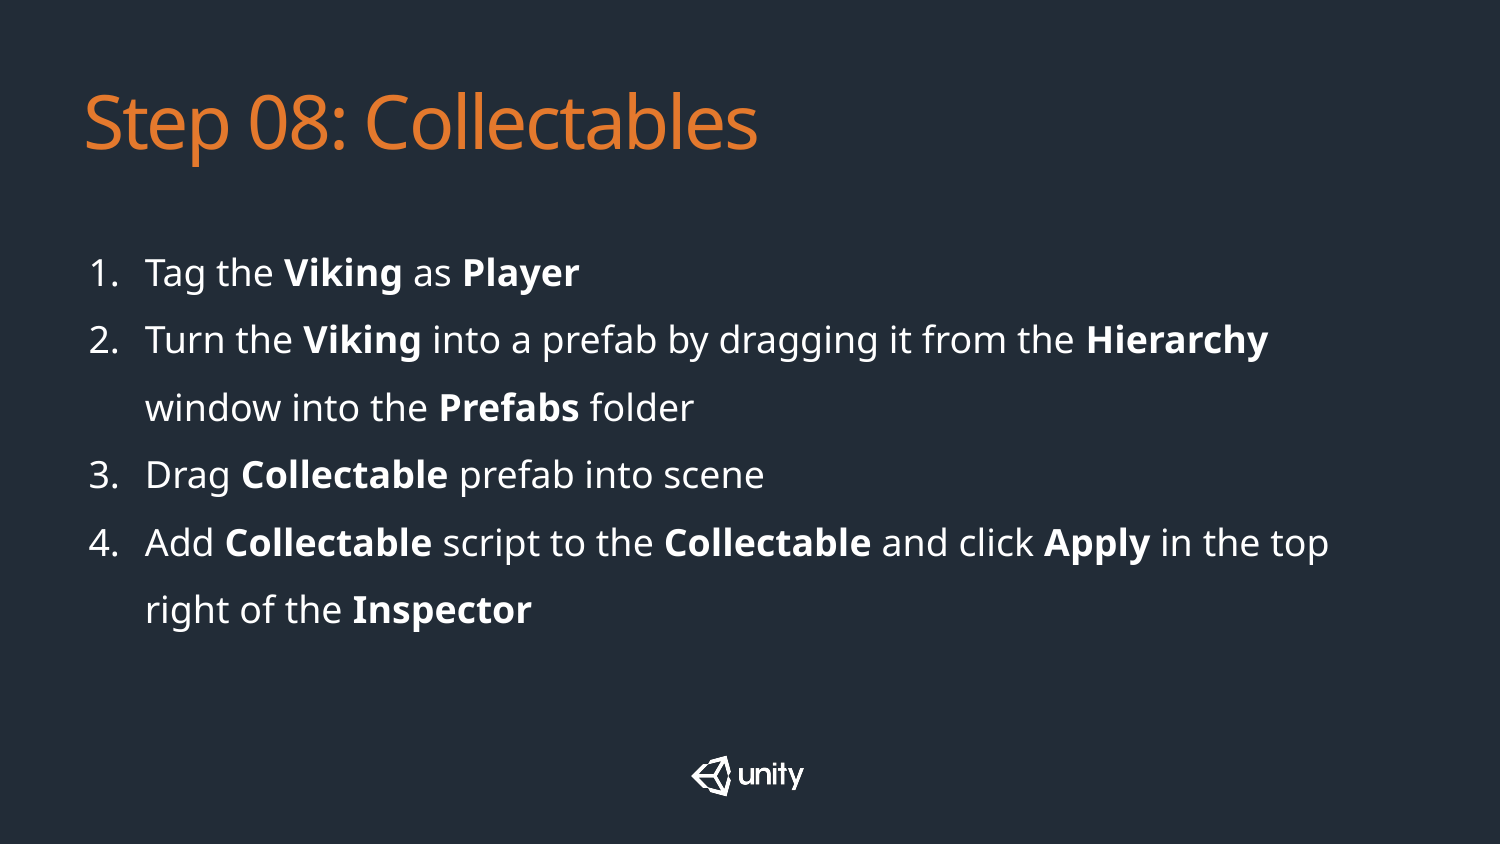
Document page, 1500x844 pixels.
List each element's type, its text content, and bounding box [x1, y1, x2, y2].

list Tag the Viking as Player Turn the Viking into a prefab by dragging it from the Hierarchy window into the Prefabs folder Drag Collectable prefab into scene Add Collectable script to the Collectable and click Apply in the top right of the Inspector [88, 226, 1411, 725]
title Step 08: Collectables [83, 84, 1416, 218]
picture [689, 743, 806, 809]
